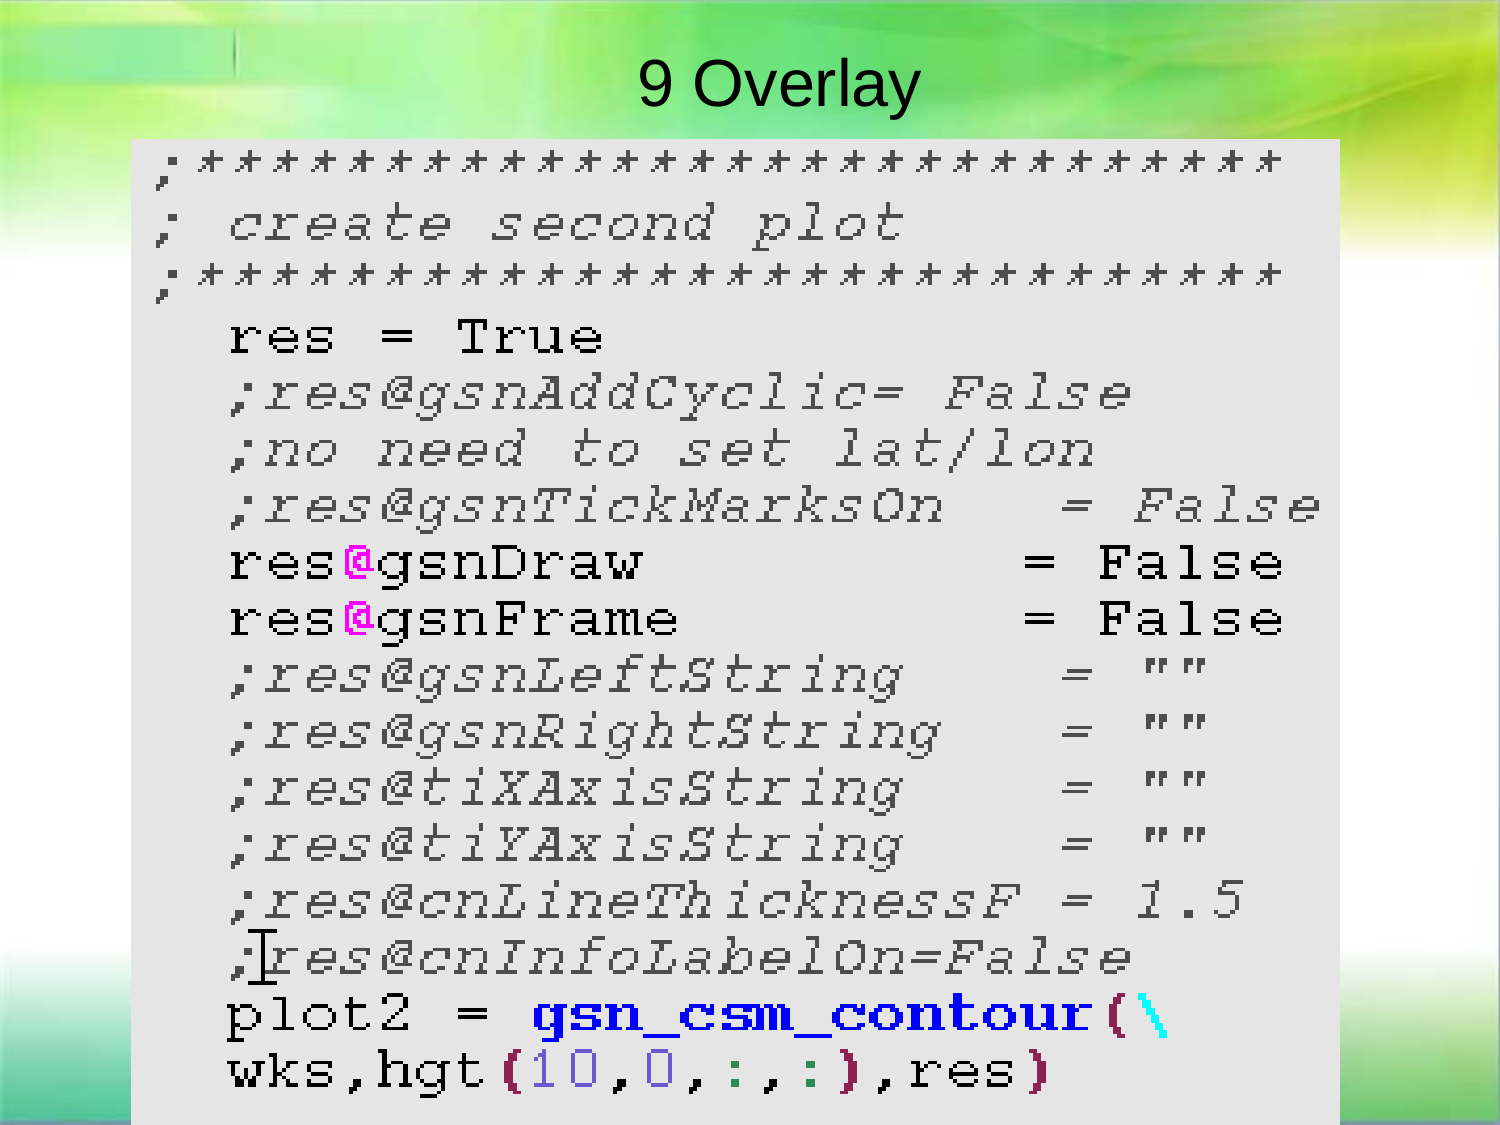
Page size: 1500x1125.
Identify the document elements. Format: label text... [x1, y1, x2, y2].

text_box 9 Overlay [105, 35, 1456, 124]
picture [0, 0, 1500, 1125]
